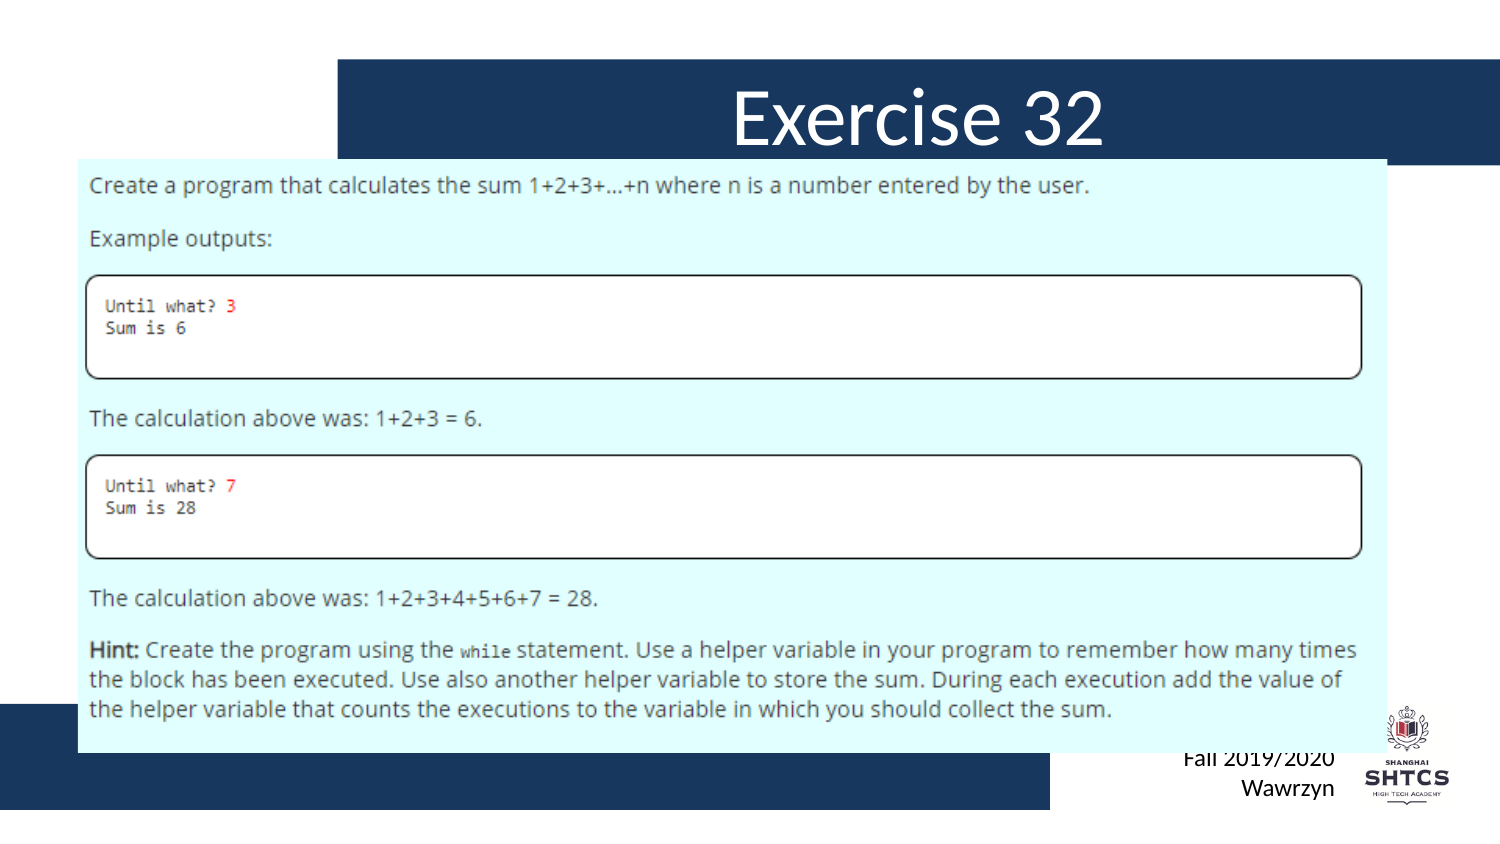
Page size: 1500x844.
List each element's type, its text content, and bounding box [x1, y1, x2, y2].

title Exercise 32 [337, 59, 1500, 166]
picture [77, 159, 1453, 810]
